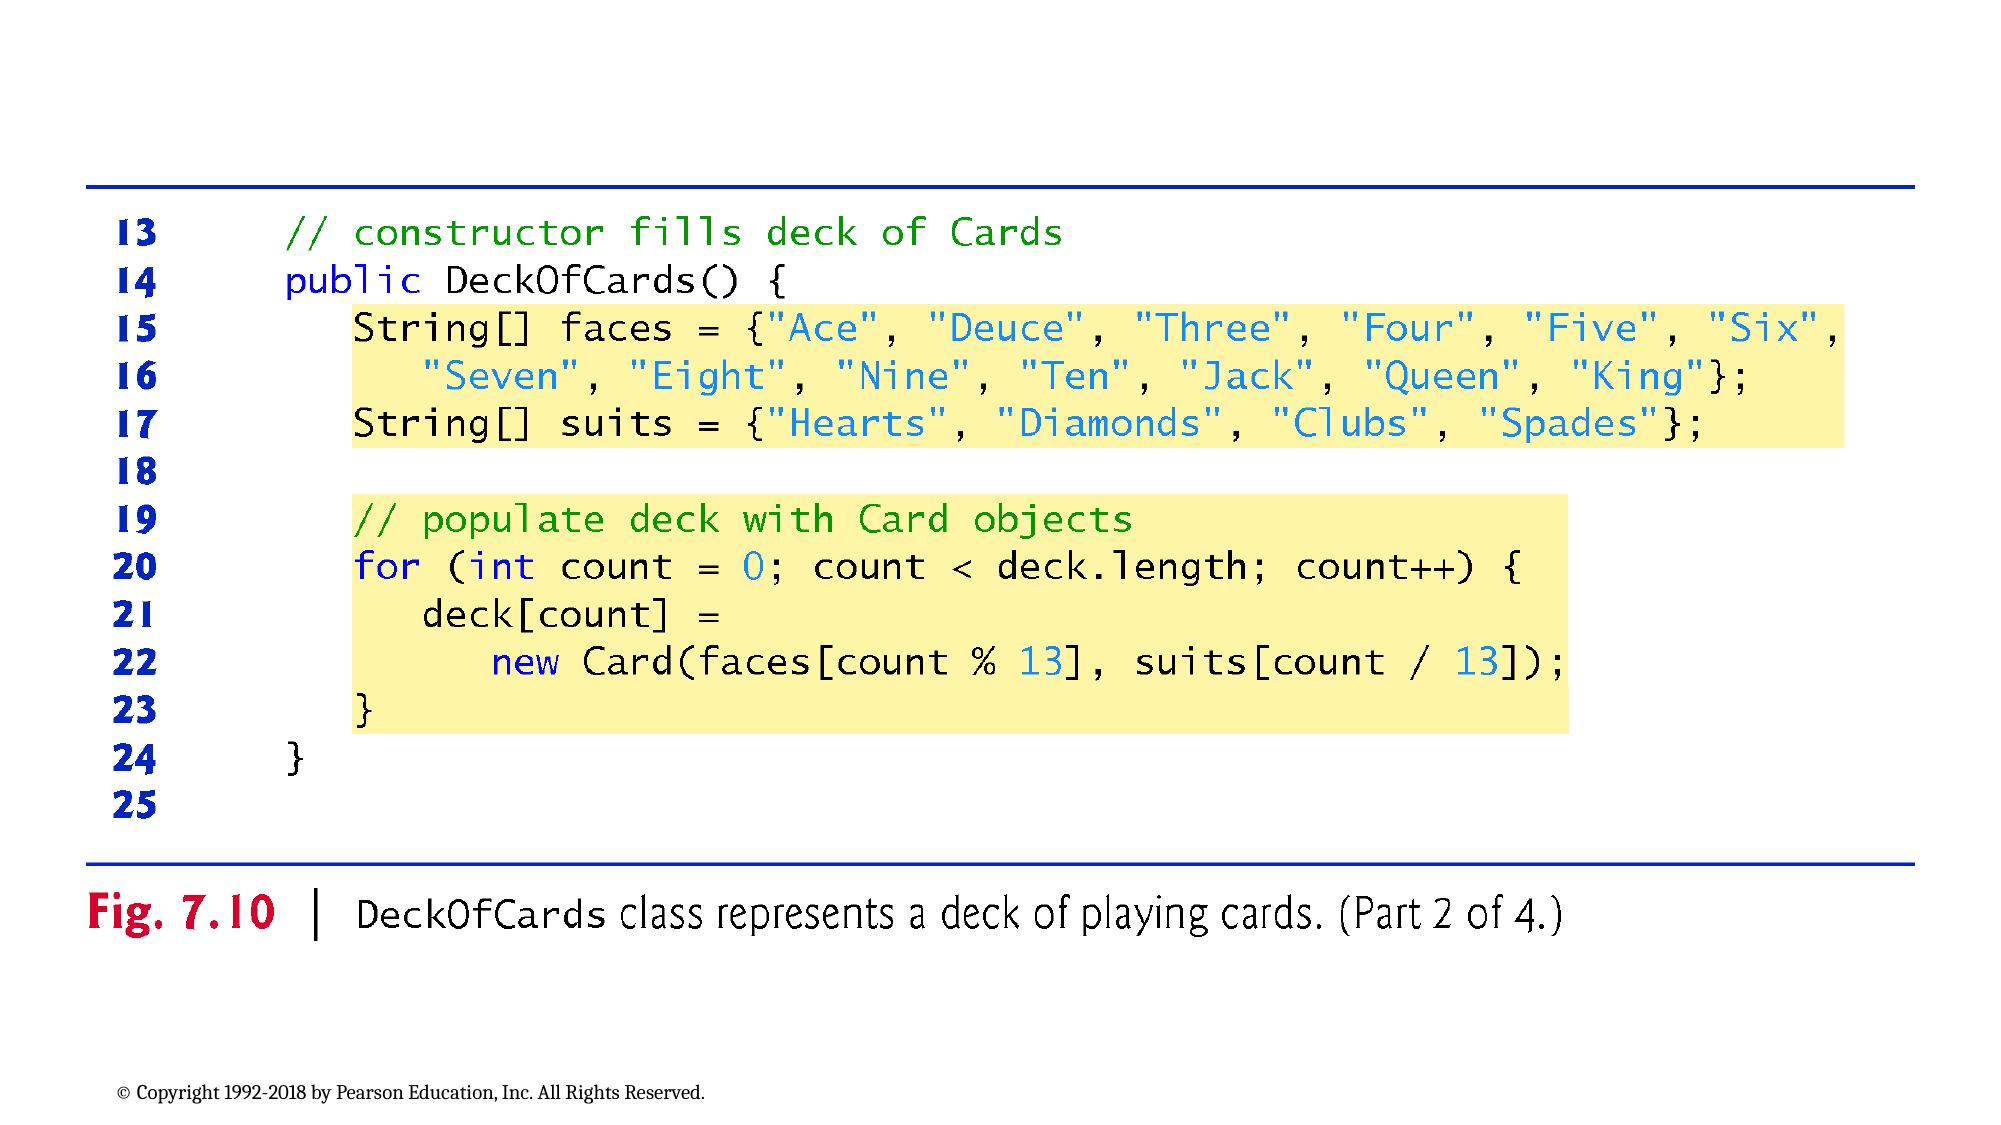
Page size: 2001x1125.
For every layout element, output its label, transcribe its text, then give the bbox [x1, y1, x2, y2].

footer © Copyright 1992-2018 by Pearson Education, Inc. All Rights Reserved. [99, 1051, 1473, 1112]
picture [0, 99, 2000, 1026]
